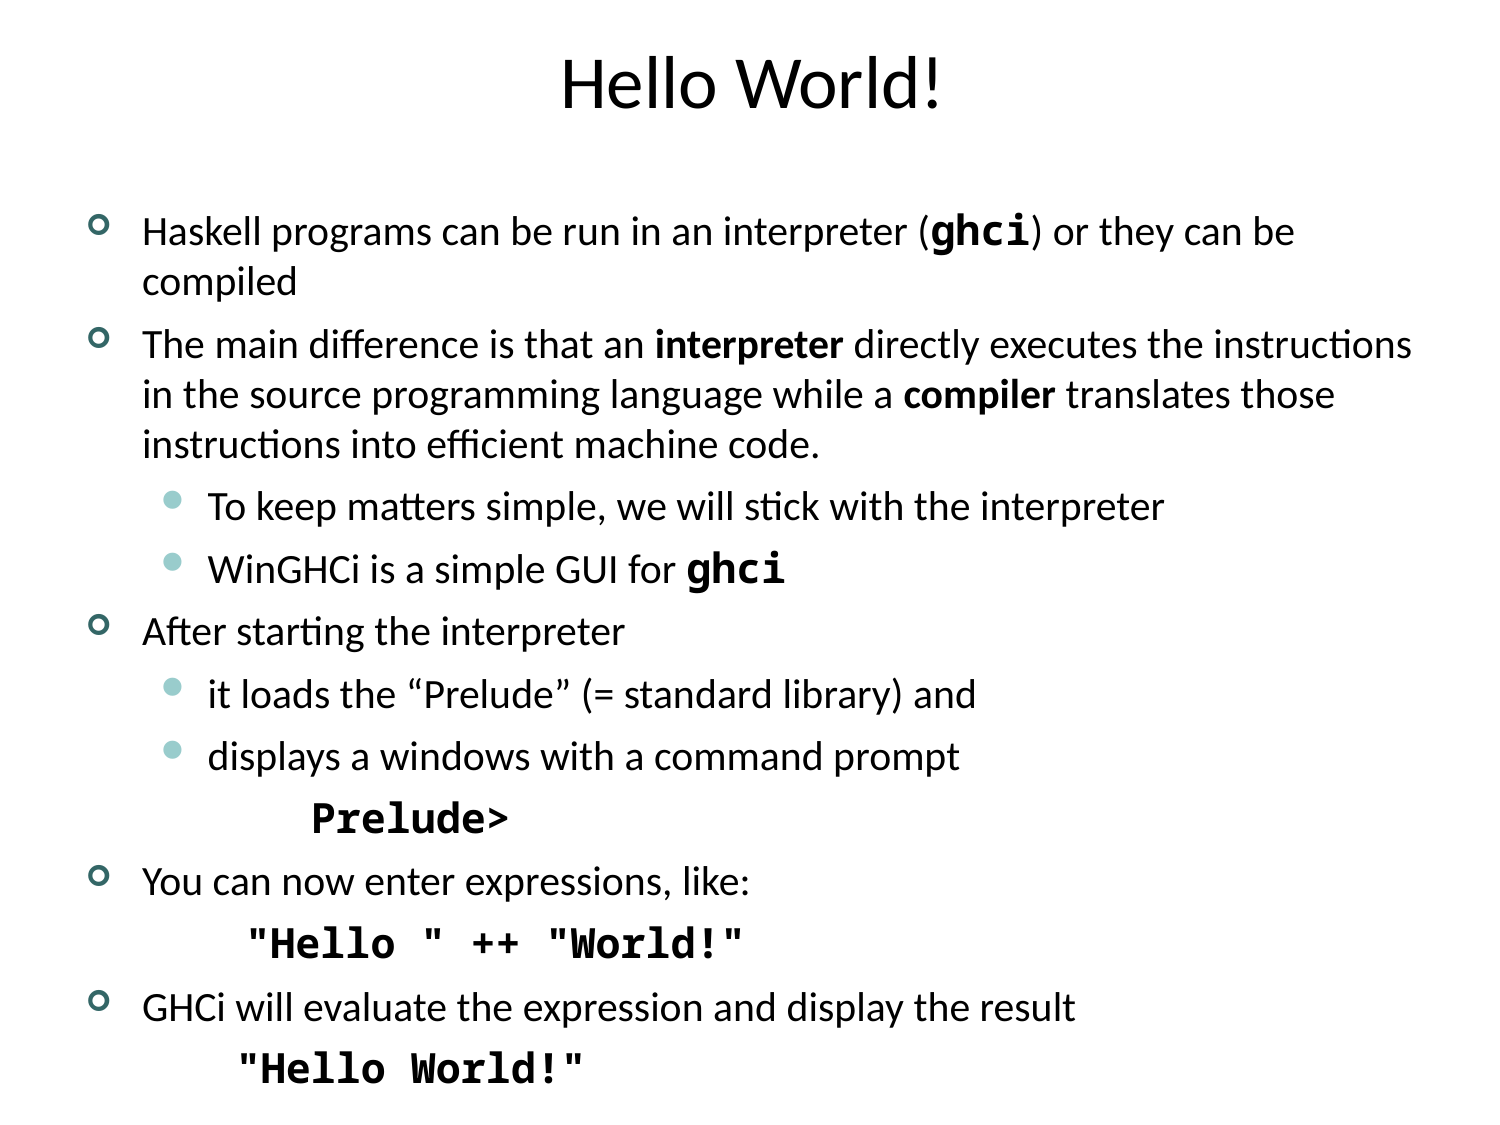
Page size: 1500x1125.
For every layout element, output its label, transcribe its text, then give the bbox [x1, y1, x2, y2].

title Hello World! [76, 0, 1430, 158]
list Haskell programs can be run in an interpreter (ghci) or they can be compiled The main difference is that an interpreter directly executes the instructions in the source programming language while a compiler translates those instructions into efficient machine code. To keep matters simple, we will stick with the interpreter WinGHCi is a simple GUI for ghci After starting the interpreter it loads the “Prelude” (= standard library) and displays a windows with a command prompt Prelude> You can now enter expressions, like: "Hello " ++ "World!" GHCi will evaluate the expression and display the result "Hello World!" [70, 196, 1436, 1095]
